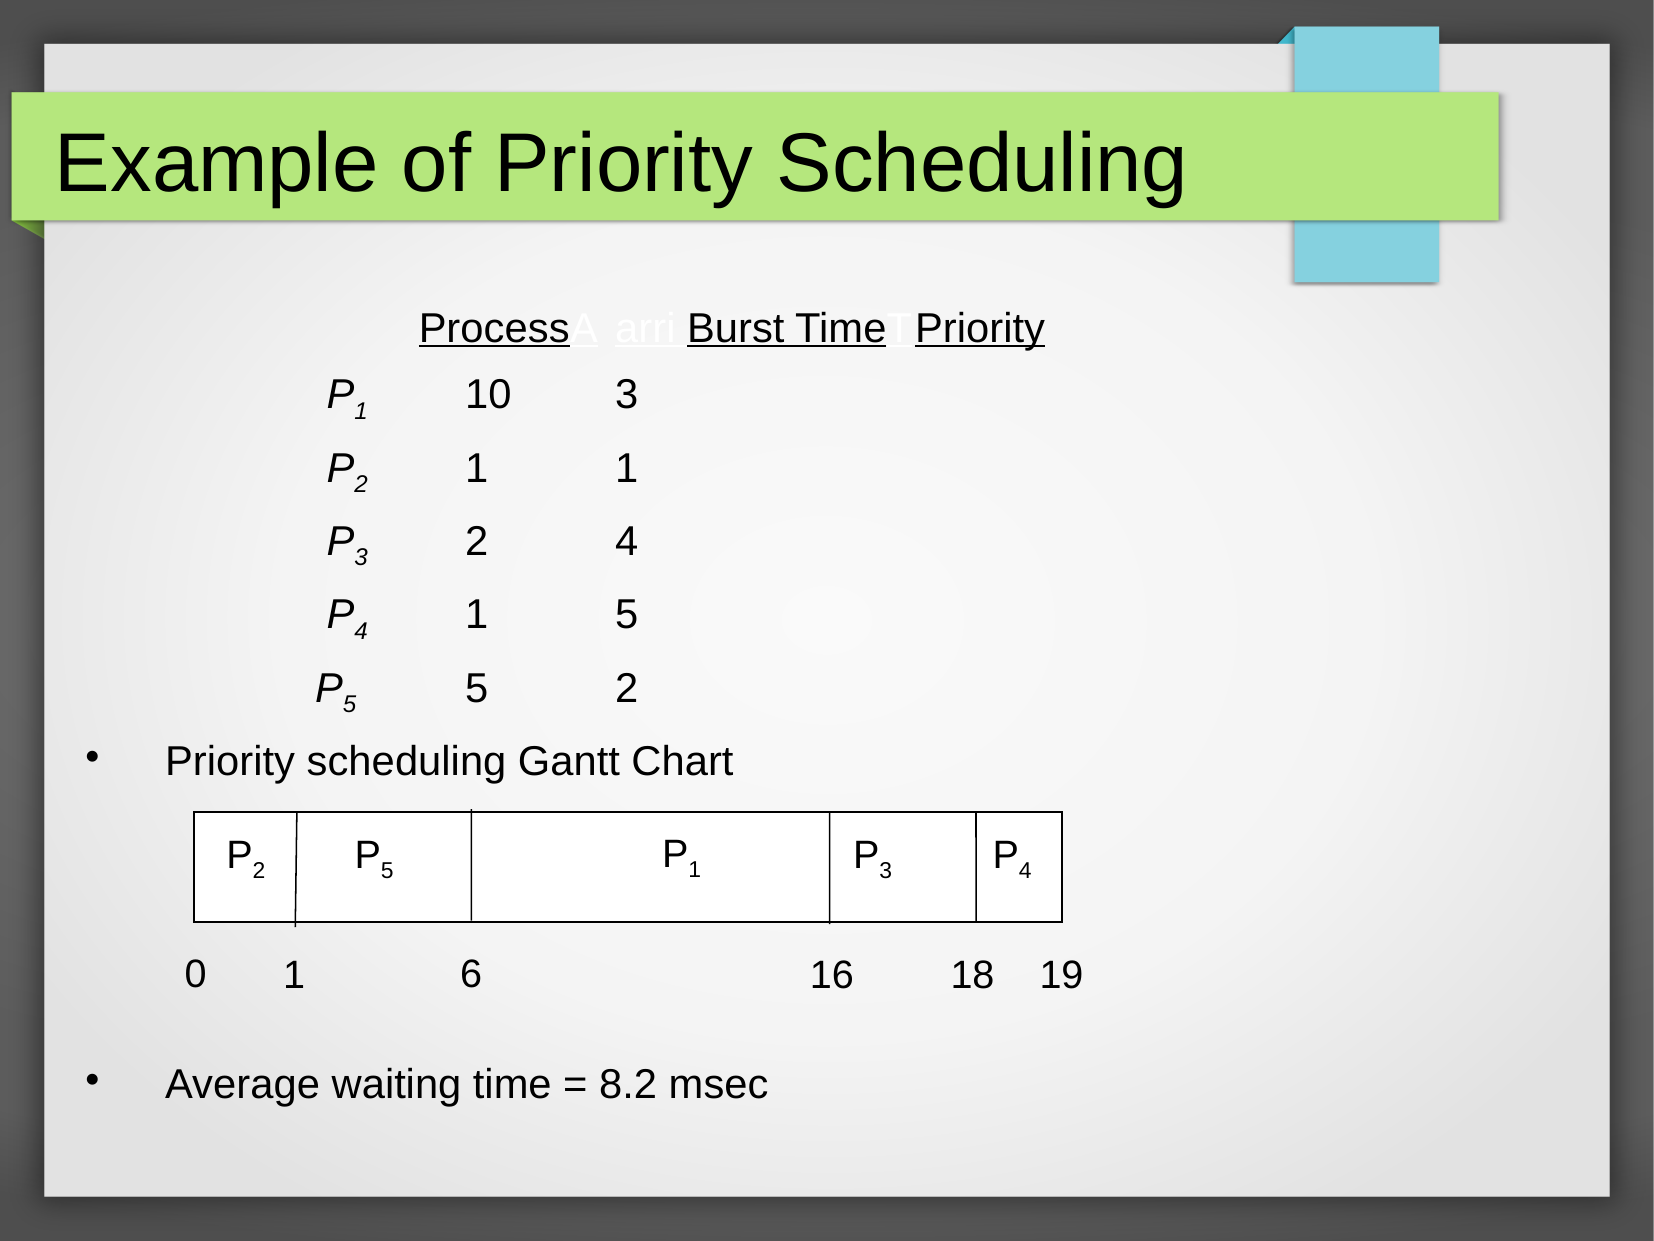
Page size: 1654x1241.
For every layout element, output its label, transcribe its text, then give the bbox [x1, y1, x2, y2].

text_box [169, 809, 1099, 1004]
list ProcessA arri Burst TimeT Priority P1 10 3 P2 1 1 P3 2 4 P4 1 5 P5 5 2 Priority scheduling Gantt Chart Average waiting time = 8.2 msec [63, 290, 1587, 1163]
title Example of Priority Scheduling [33, 93, 1485, 219]
picture [0, 0, 1654, 1241]
